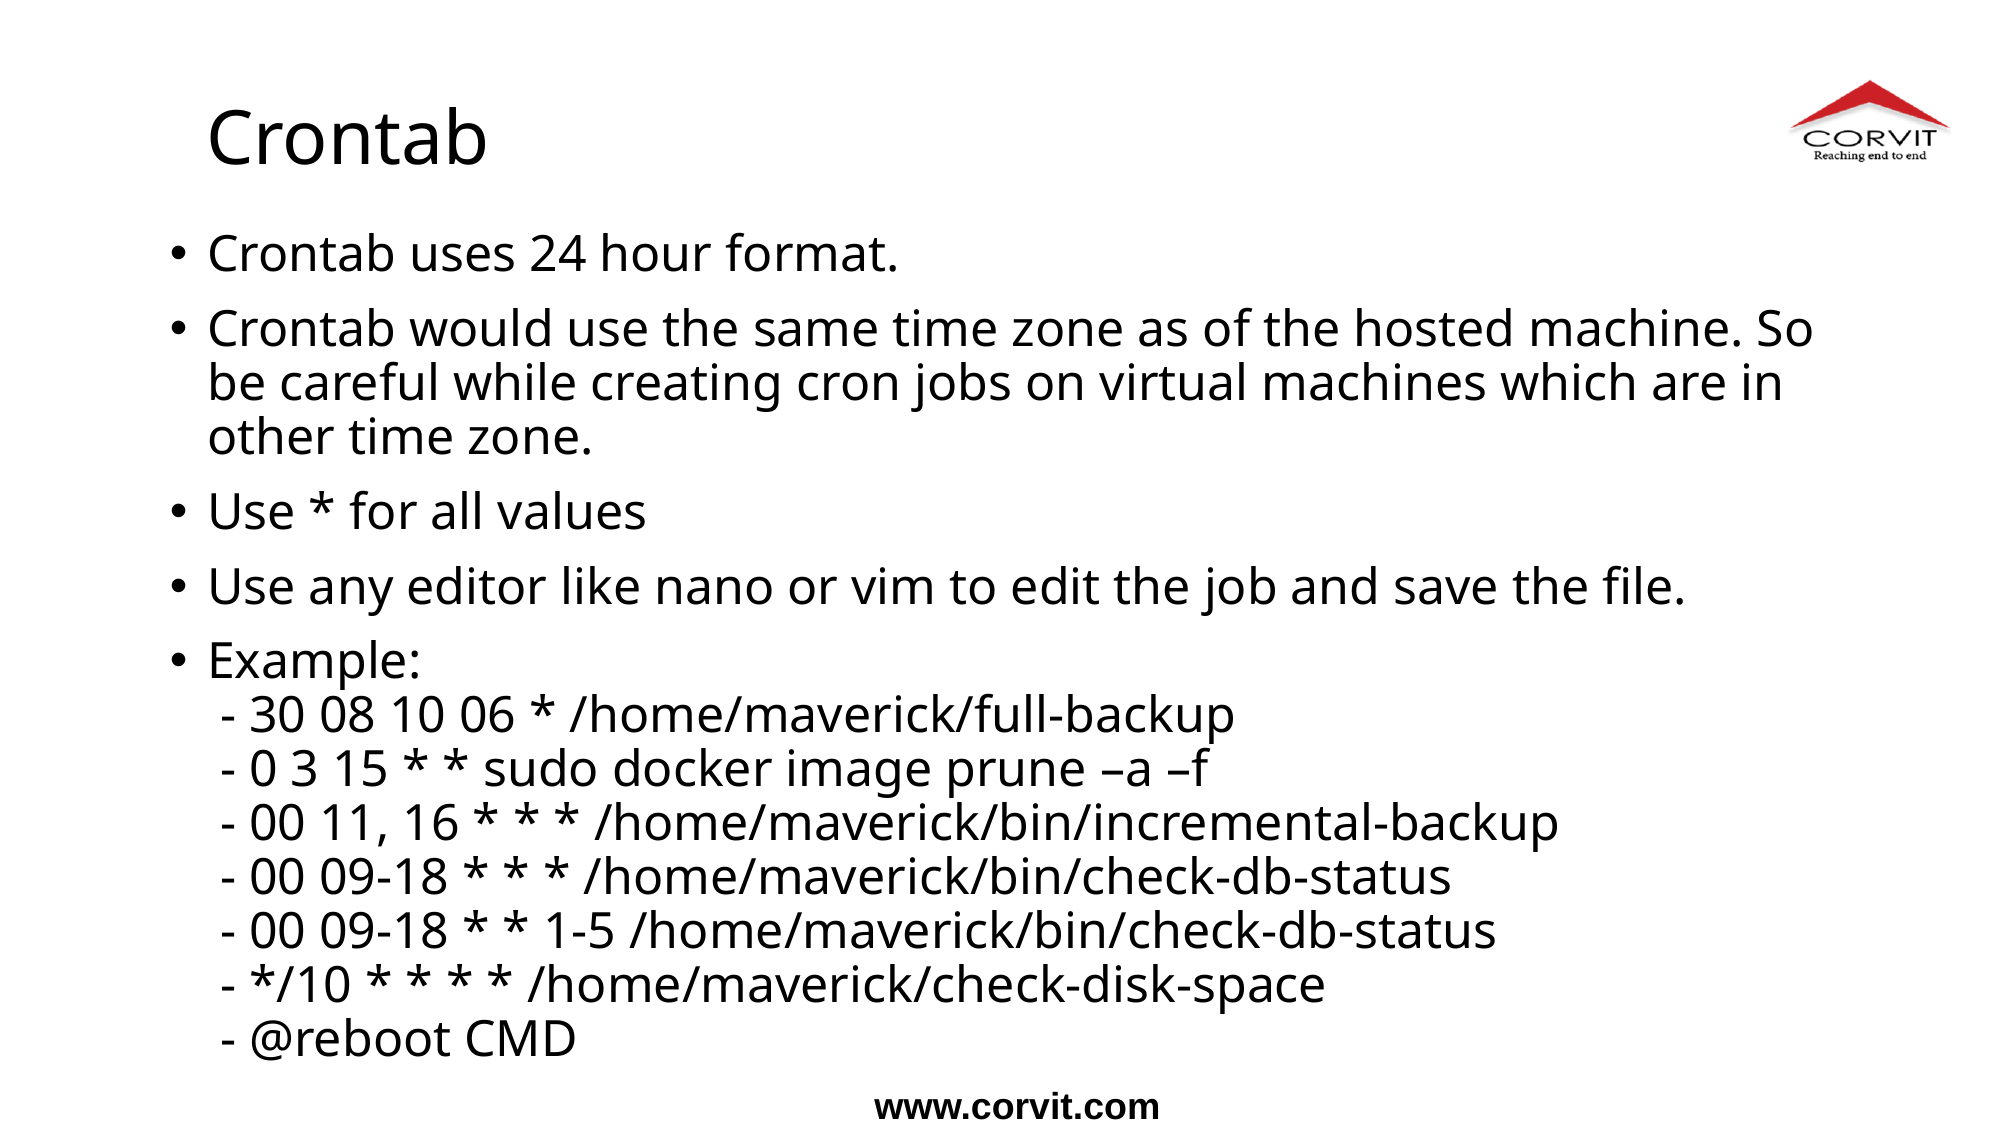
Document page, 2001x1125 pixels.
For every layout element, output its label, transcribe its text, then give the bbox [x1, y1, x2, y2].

list Crontab uses 24 hour format. Crontab would use the same time zone as of the hosted machine. So be careful while creating cron jobs on virtual machines which are in other time zone. Use * for all values Use any editor like nano or vim to edit the job and save the file. Example: - 30 08 10 06 * /home/maverick/full-backup - 0 3 15 * * sudo docker image prune –a –f - 00 11, 16 * * * /home/maverick/bin/incremental-backup - 00 09-18 * * * /home/maverick/bin/check-db-status - 00 09-18 * * 1-5 /home/maverick/bin/check-db-status - */10 * * * * /home/maverick/check-disk-space - @reboot CMD [154, 221, 1880, 935]
title Crontab [191, 31, 1917, 249]
picture [1785, 77, 1953, 167]
text_box www.corvit.com [34, 1074, 2000, 1125]
